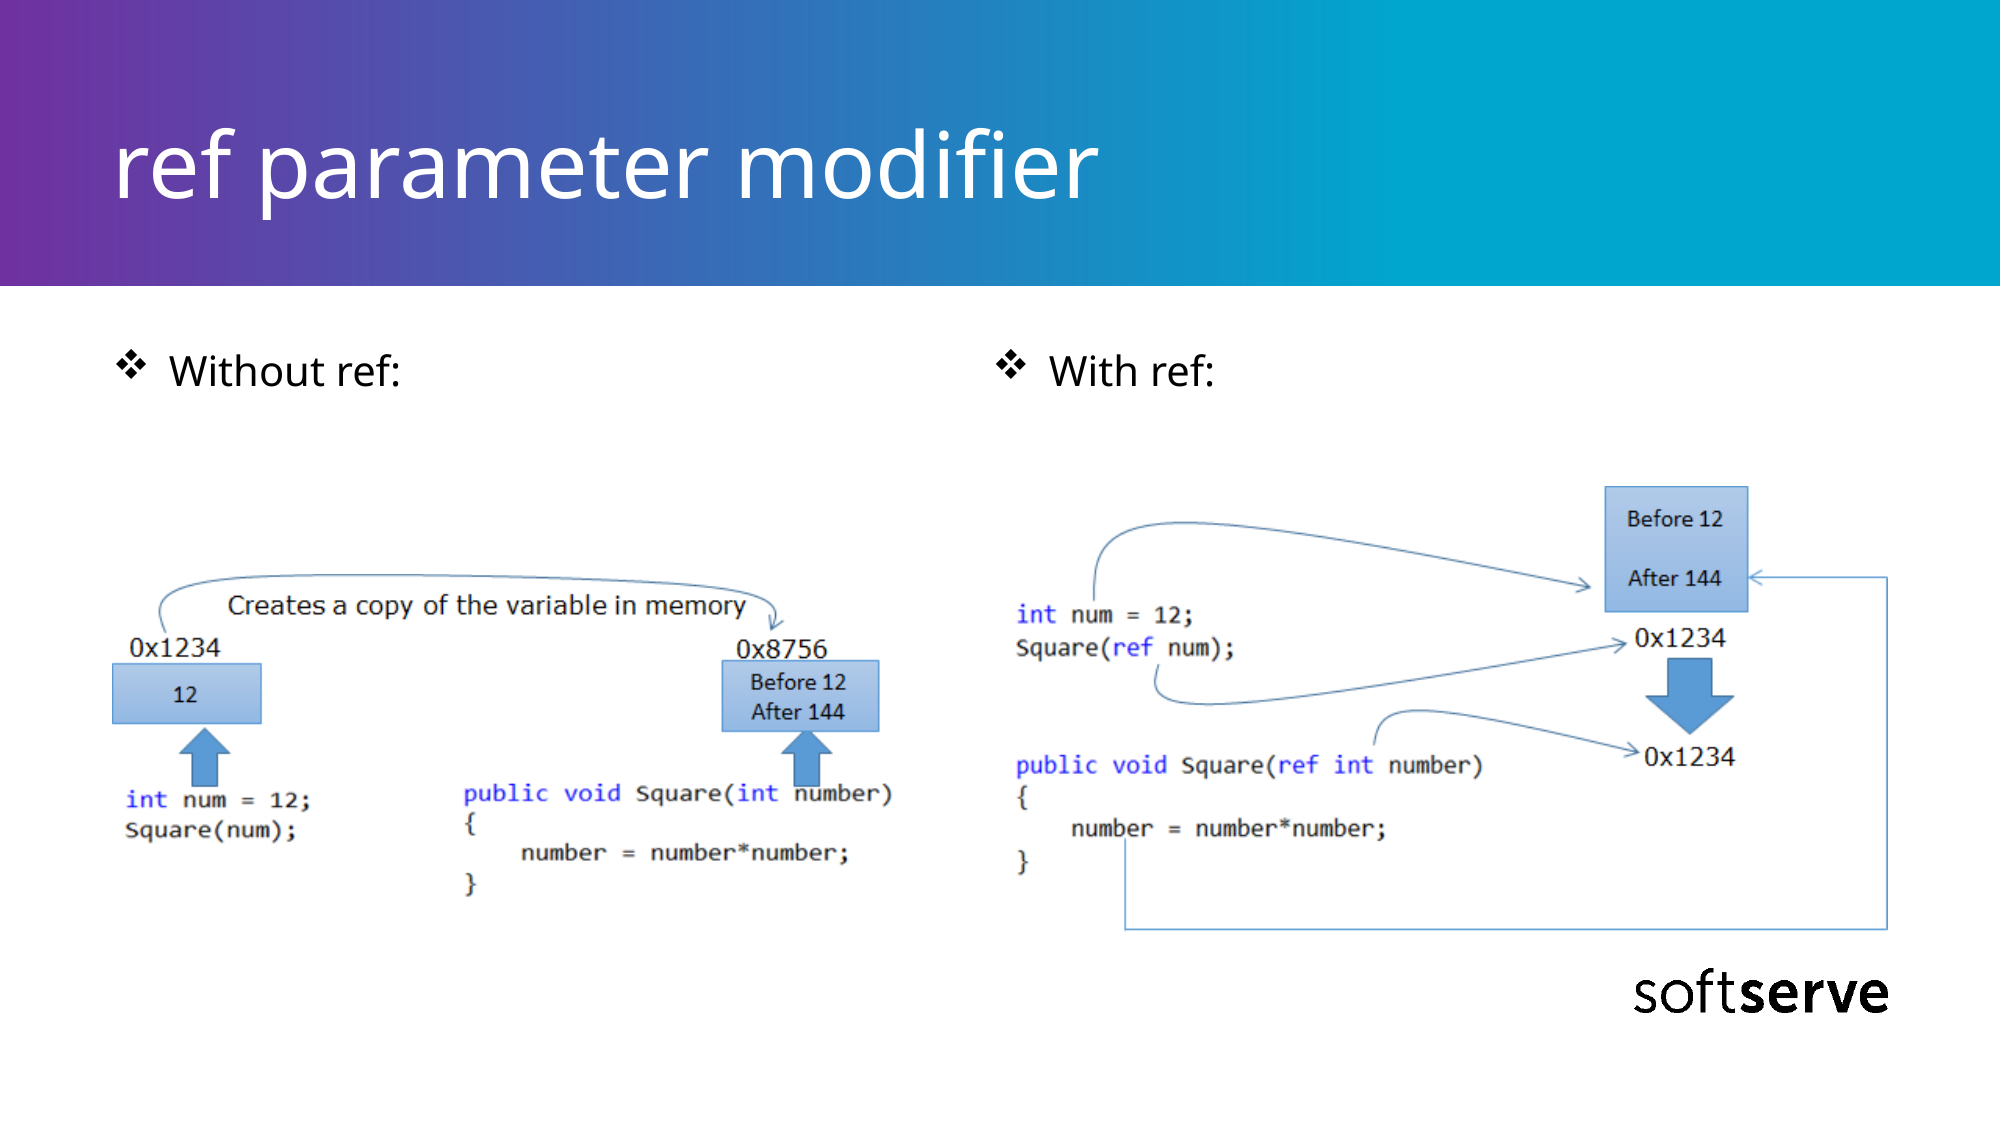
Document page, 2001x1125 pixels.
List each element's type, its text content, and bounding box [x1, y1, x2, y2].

title ref parameter modifier [112, 112, 1888, 225]
picture [1634, 968, 1888, 1013]
picture [1012, 486, 1888, 932]
list Without ref: With ref: [112, 337, 1888, 417]
picture [112, 574, 897, 900]
